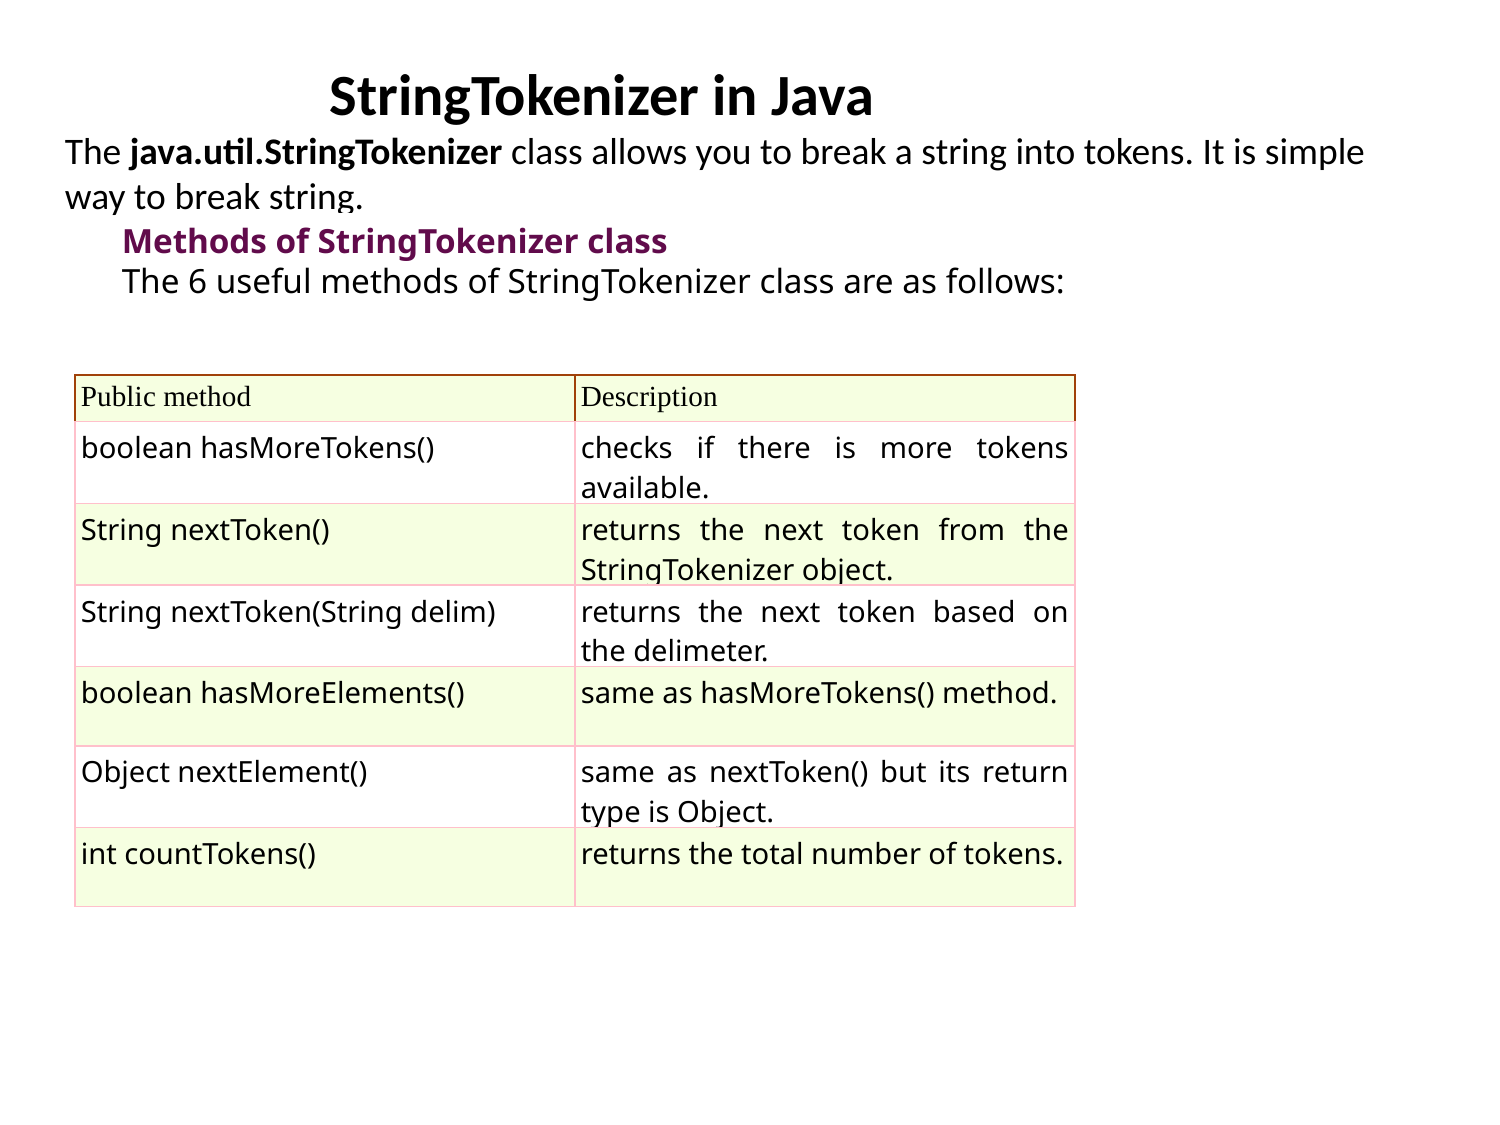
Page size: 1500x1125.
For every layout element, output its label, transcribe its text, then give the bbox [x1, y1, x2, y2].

table_cell String nextToken() [76, 504, 574, 584]
table_cell same as nextToken() but its return type is Object. [576, 747, 1074, 827]
table_cell returns the next token from the StringTokenizer object. [576, 504, 1074, 584]
text_box StringTokenizer in Java The java.util.StringTokenizer class allows you to break a string into tokens. It is simple way to break string. [49, 50, 1413, 225]
table_cell boolean hasMoreTokens() [76, 422, 574, 503]
table_cell returns the next token based on the delimeter. [576, 586, 1074, 666]
text_box Methods of StringTokenizer class The 6 useful methods of StringTokenizer class are as follows: [121, 213, 1082, 308]
table_cell same as hasMoreTokens() method. [576, 667, 1074, 745]
table_header Public method [76, 376, 574, 421]
table_cell String nextToken(String delim) [76, 586, 574, 666]
table_cell boolean hasMoreElements() [76, 667, 574, 745]
table_cell checks if there is more tokens available. [576, 422, 1074, 503]
table_cell returns the total number of tokens. [576, 828, 1074, 906]
table_header Description [576, 376, 1074, 421]
table_cell int countTokens() [76, 828, 574, 906]
table_cell Object nextElement() [76, 747, 574, 827]
